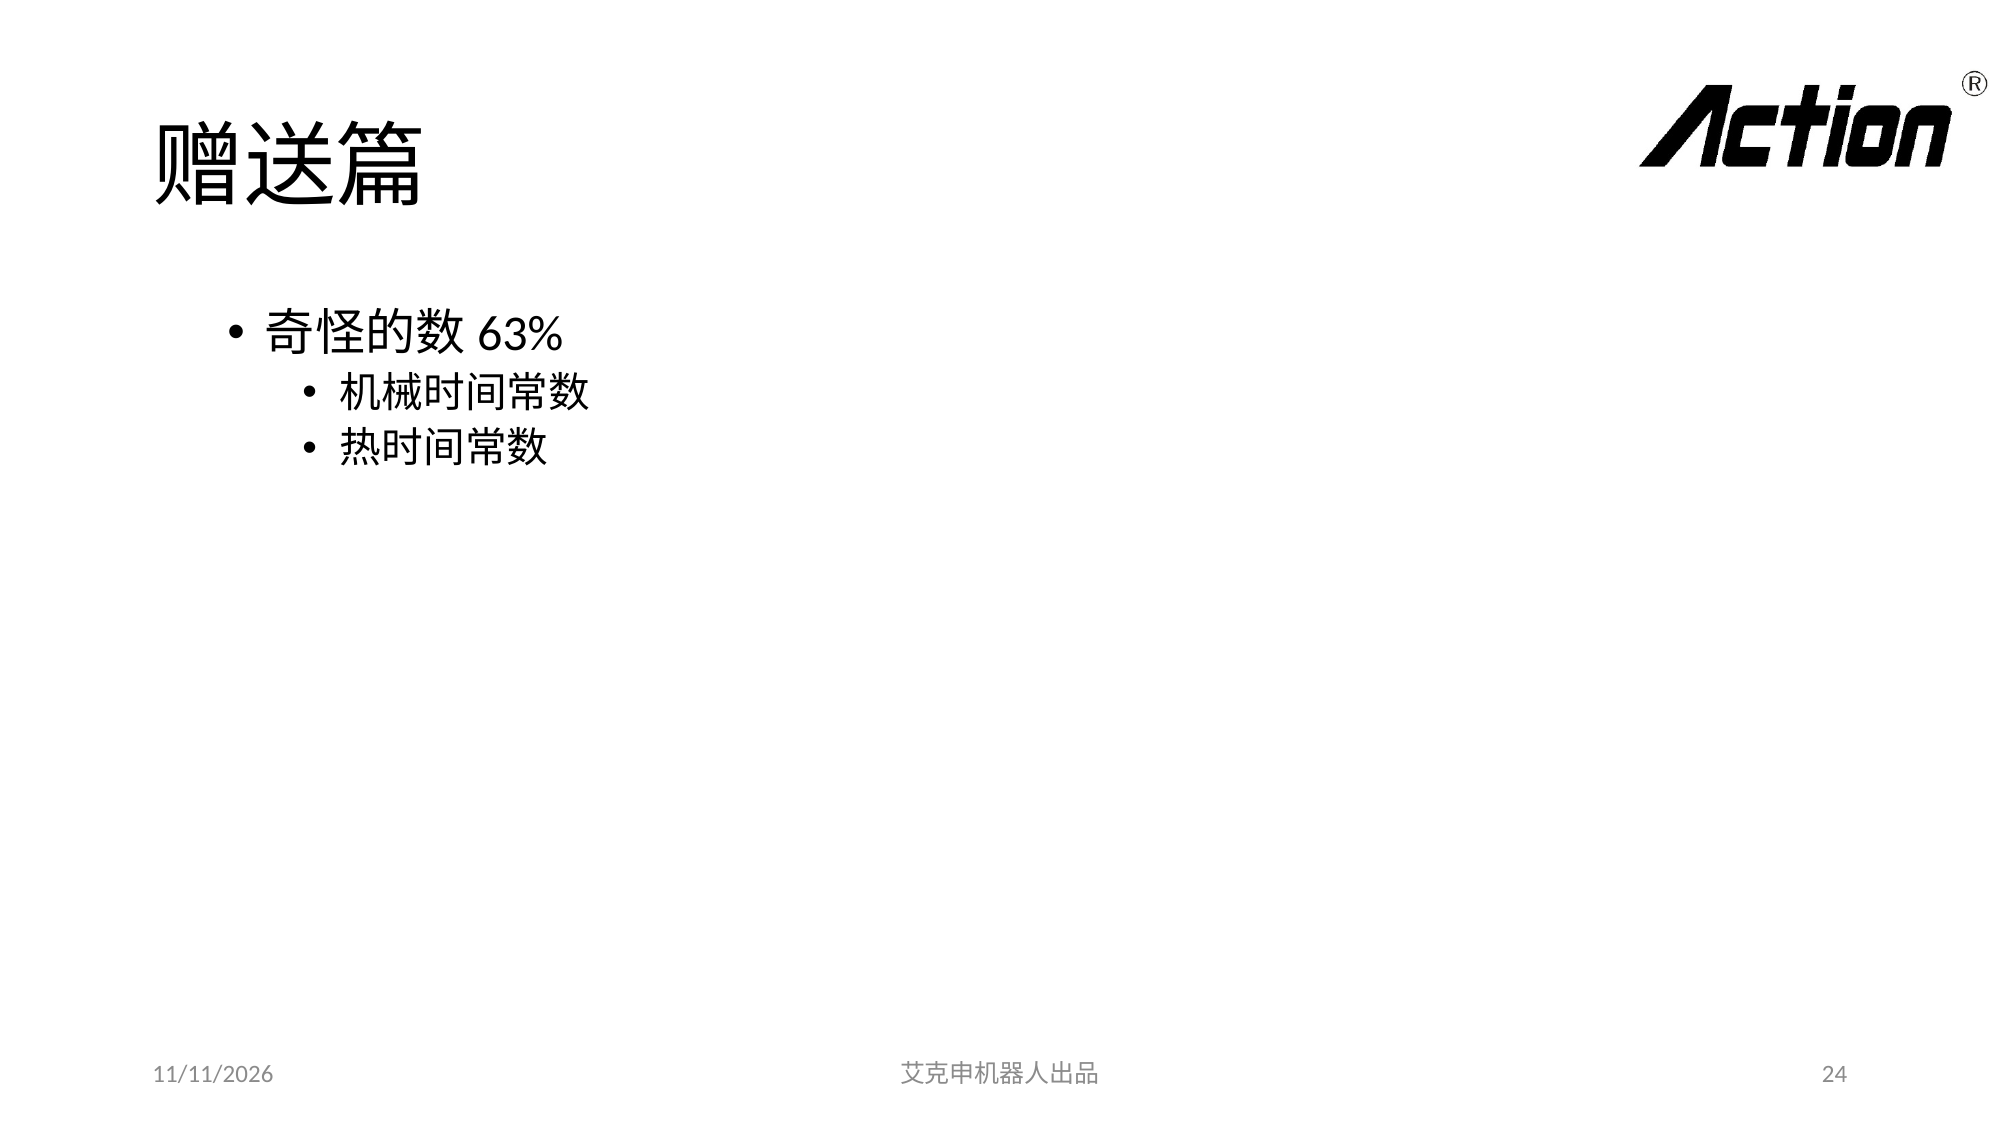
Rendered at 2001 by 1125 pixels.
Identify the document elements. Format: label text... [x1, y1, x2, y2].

title 赠送篇 [137, 59, 1525, 278]
slide_number 24 [1412, 1042, 1863, 1103]
footer 艾克申机器人出品 [662, 1042, 1338, 1103]
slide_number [137, 1042, 588, 1103]
picture [1607, 0, 2000, 256]
